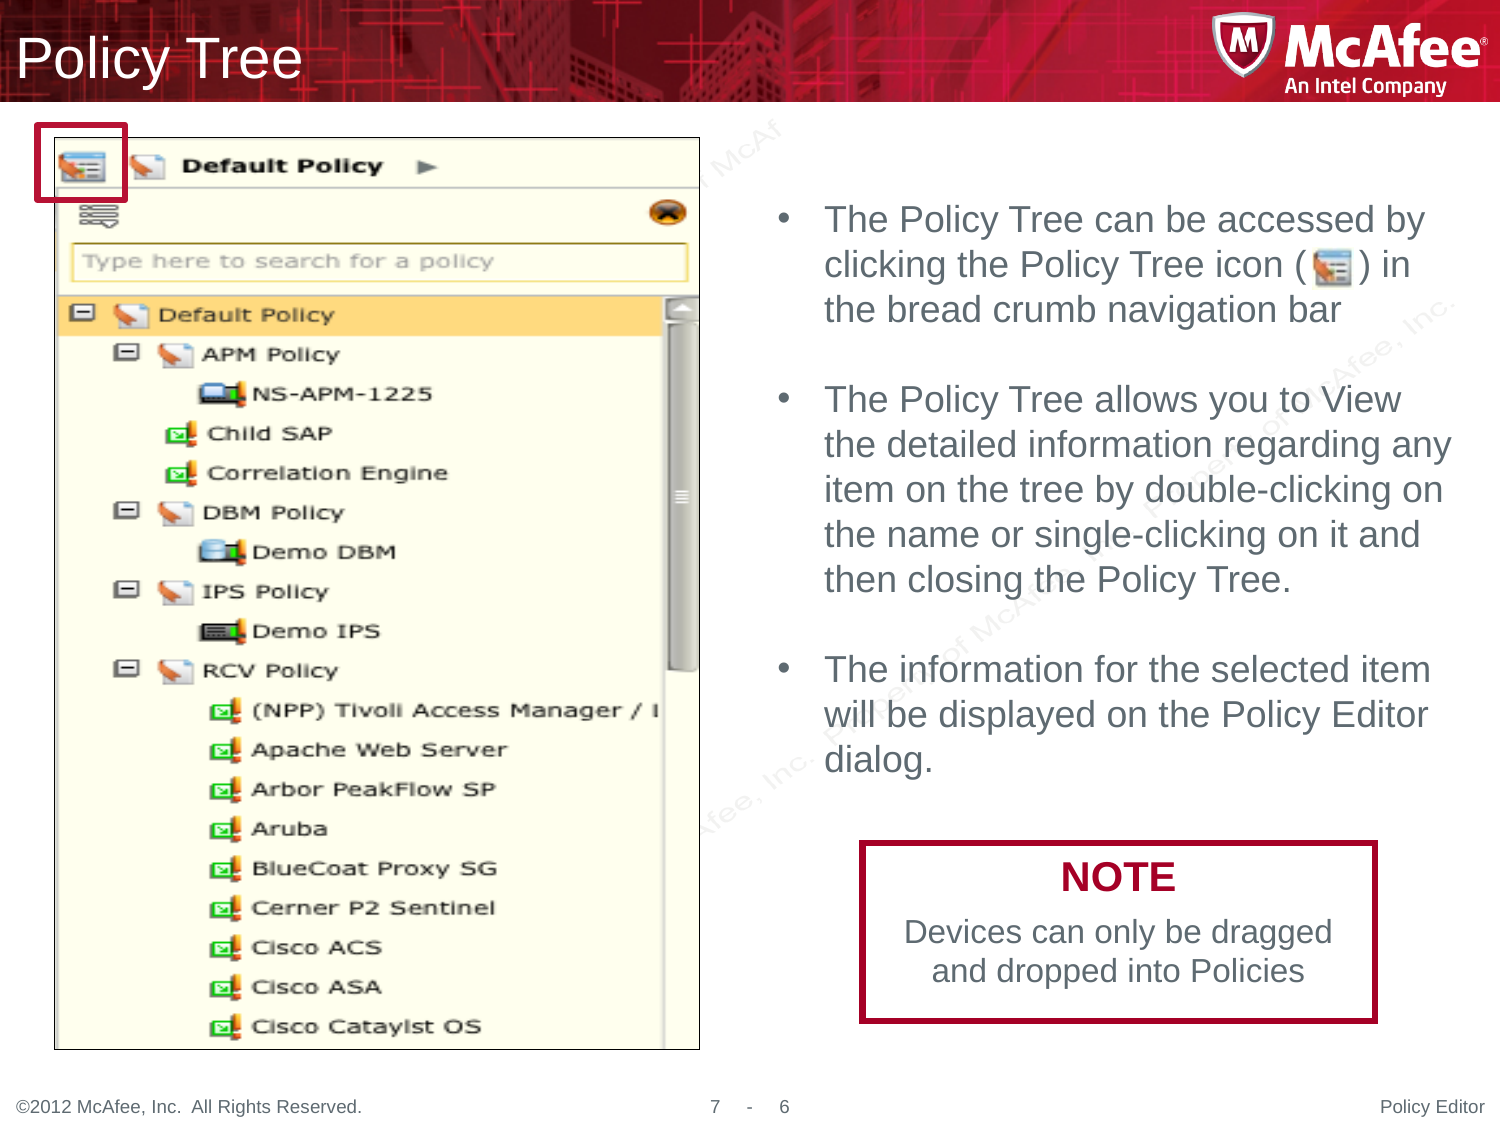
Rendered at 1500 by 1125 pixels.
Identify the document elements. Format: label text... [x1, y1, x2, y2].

text_box The Policy Tree can be accessed by clicking the Policy Tree icon ( ) in the bread crumb navigation bar The Policy Tree allows you to View the detailed information regarding any item on the tree by double-clicking on the name or single-clicking on it and then closing the Policy Tree. The information for the selected item will be displayed on the Policy Editor dialog. [762, 187, 1475, 833]
text_box [35, 123, 127, 202]
text_box NOTE Devices can only be dragged and dropped into Policies [862, 842, 1375, 1022]
title Policy Tree [0, 0, 1172, 98]
footer Policy Editor [924, 1087, 1500, 1125]
picture [0, 0, 1500, 1051]
